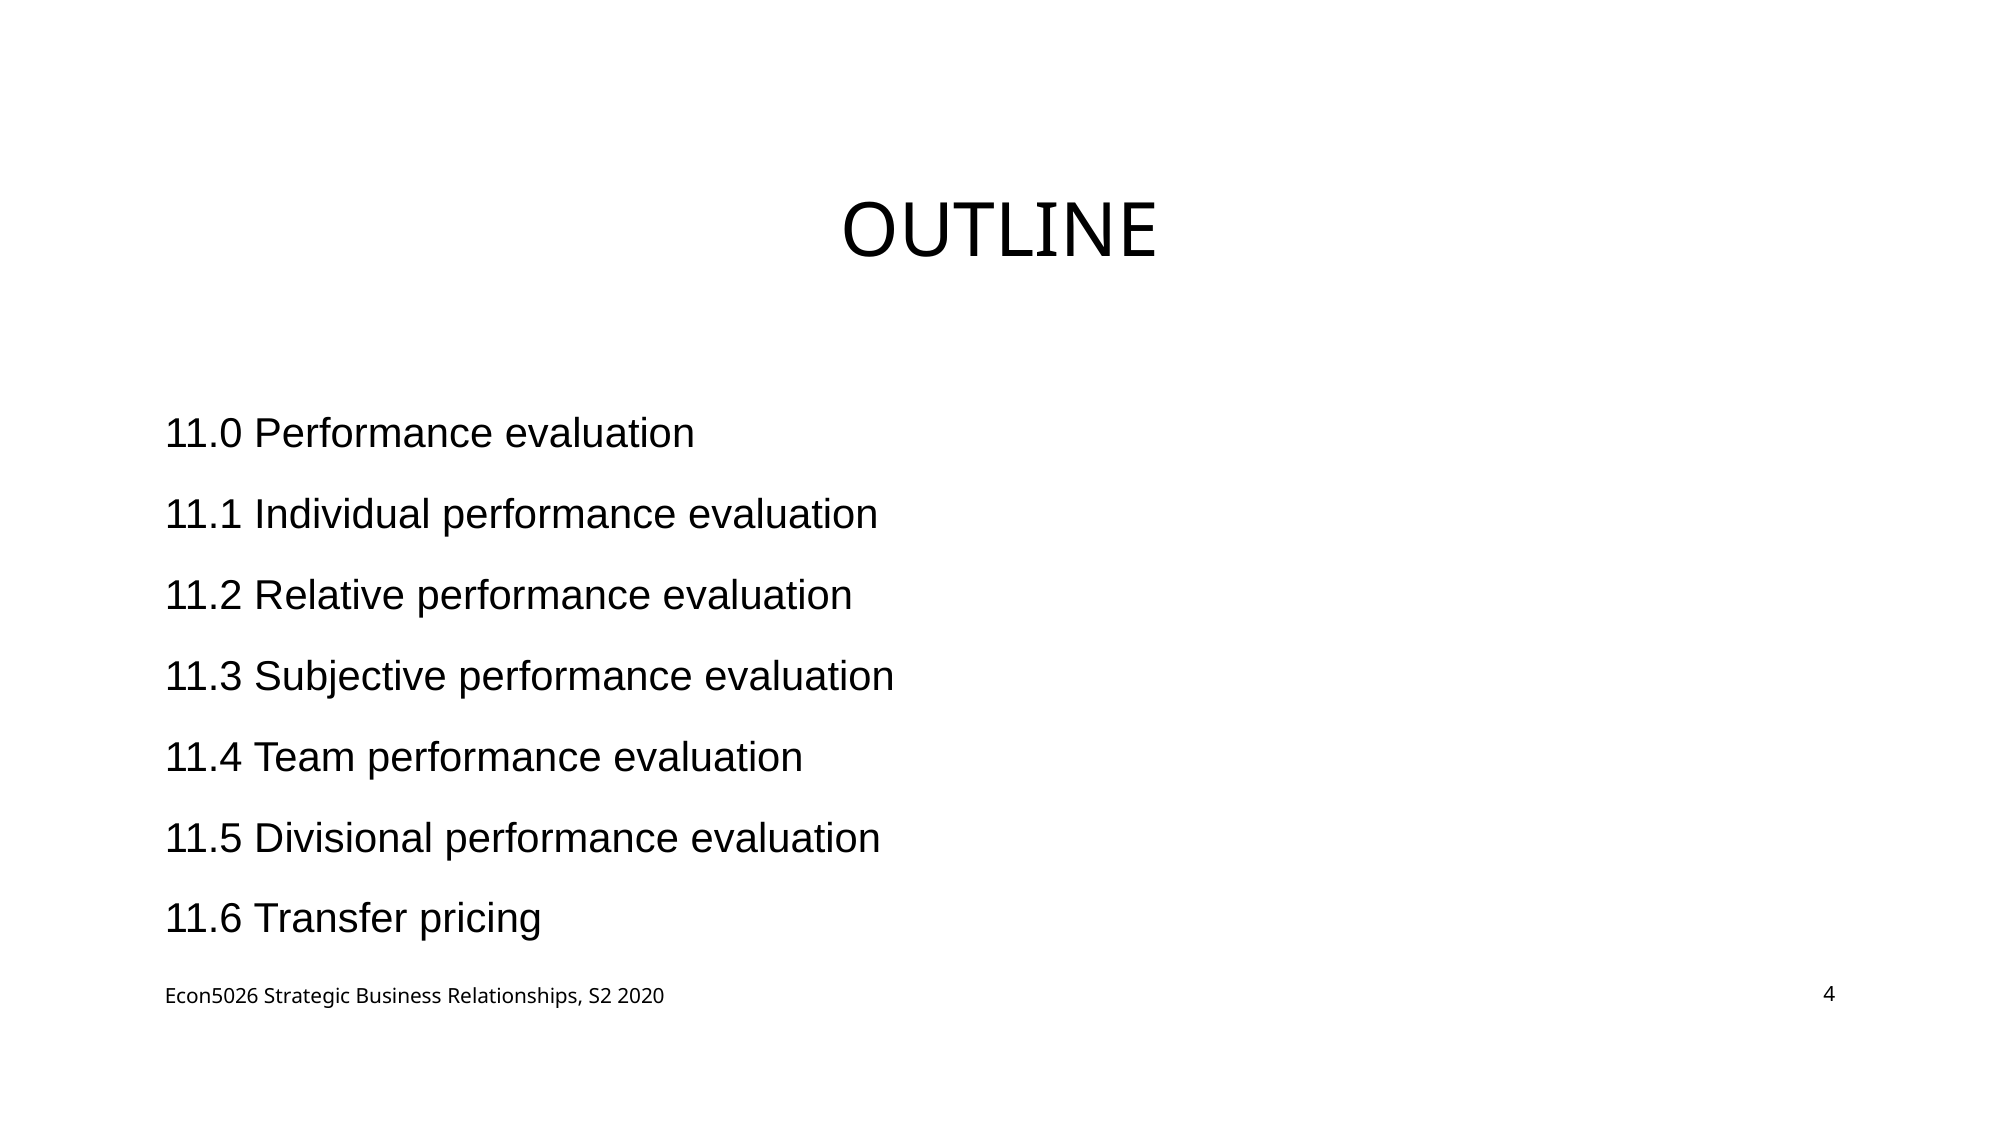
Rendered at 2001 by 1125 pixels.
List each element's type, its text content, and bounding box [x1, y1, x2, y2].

slide_number 4 [1724, 965, 1851, 1025]
list 11.0 Performance evaluation 11.1 Individual performance evaluation 11.2 Relative performance evaluation 11.3 Subjective performance evaluation 11.4 Team performance evaluation 11.5 Divisional performance evaluation 11.6 Transfer pricing [149, 388, 1851, 950]
footer Econ5026 Strategic Business Relationships, S2 2020 [149, 965, 1245, 1025]
title Outline [149, 101, 1851, 364]
